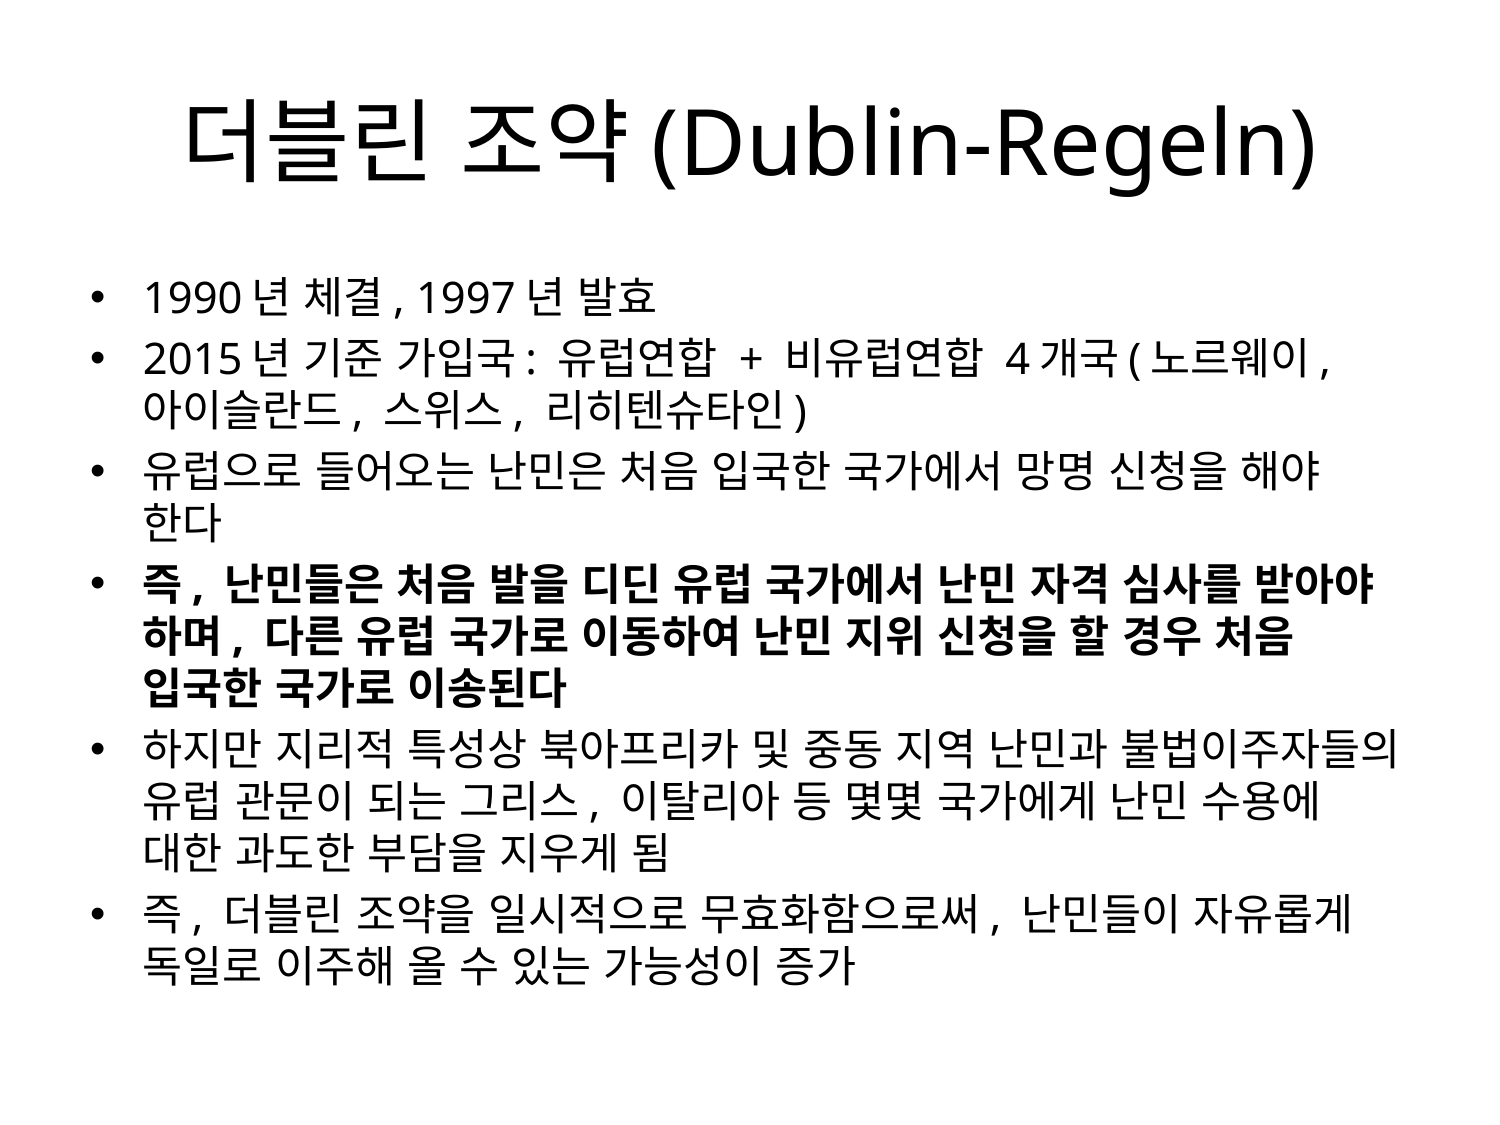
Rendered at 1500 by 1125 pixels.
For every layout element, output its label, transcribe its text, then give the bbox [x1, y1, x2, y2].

list 1990년 체결, 1997년 발효 2015년 기준 가입국: 유럽연합 + 비유럽연합 4개국(노르웨이, 아이슬란드, 스위스, 리히텐슈타인) 유럽으로 들어오는 난민은 처음 입국한 국가에서 망명 신청을 해야 한다 즉, 난민들은 처음 발을 디딘 유럽 국가에서 난민 자격 심사를 받아야 하며, 다른 유럽 국가로 이동하여 난민 지위 신청을 할 경우 처음 입국한 국가로 이송된다 하지만 지리적 특성상 북아프리카 및 중동 지역 난민과 불법이주자들의 유럽 관문이 되는 그리스, 이탈리아 등 몇몇 국가에게 난민 수용에 대한 과도한 부담을 지우게 됨 즉, 더블린 조약을 일시적으로 무효화함으로써, 난민들이 자유롭게 독일로 이주해 올 수 있는 가능성이 증가 [75, 262, 1425, 1005]
title 더블린 조약(Dublin-Regeln) [75, 45, 1425, 233]
